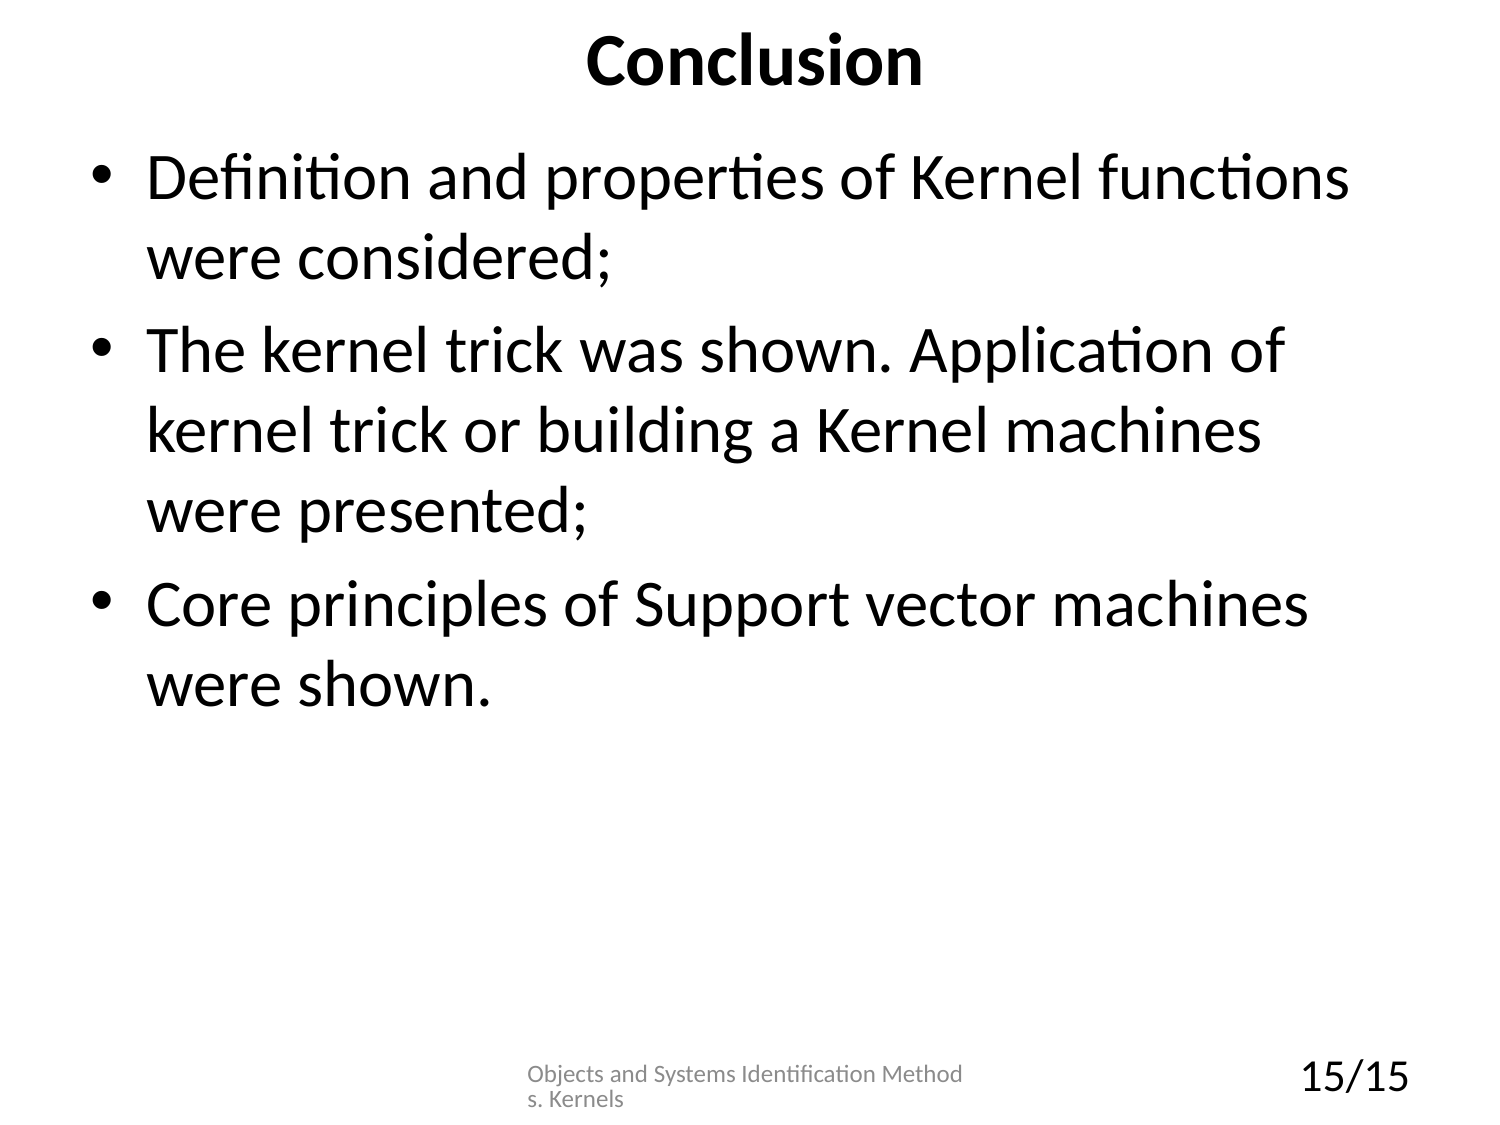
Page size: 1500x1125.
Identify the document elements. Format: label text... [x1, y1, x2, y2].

title Conclusion [5, 0, 1500, 114]
footer Objects and Systems Identification Methods. Kernels [512, 1042, 988, 1103]
list Definition and properties of Kernel functions were considered; The kernel trick was shown. Application of kernel trick or building a Kernel machines were presented; Core principles of Support vector machines were shown. [75, 125, 1425, 1005]
slide_number 15/15 [1074, 1042, 1425, 1103]
